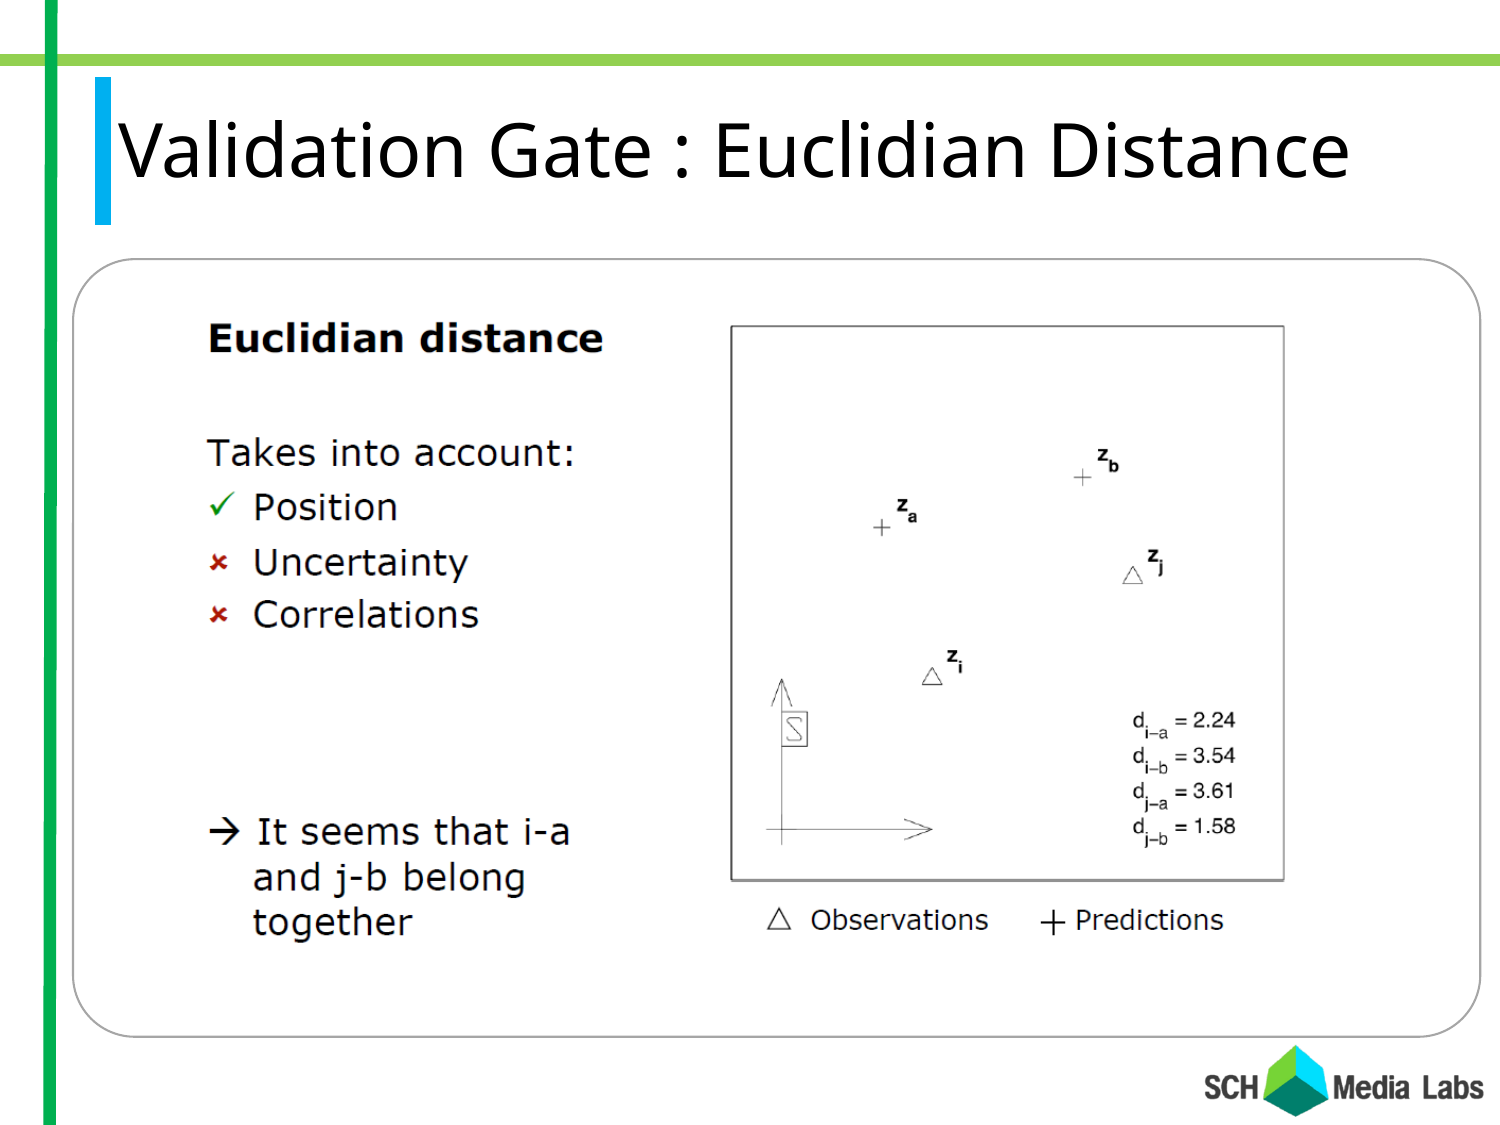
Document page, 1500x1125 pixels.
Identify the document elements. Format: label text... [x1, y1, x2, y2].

picture [1186, 1038, 1500, 1125]
title Validation Gate : Euclidian Distance [103, 71, 1397, 236]
picture [174, 300, 1326, 963]
